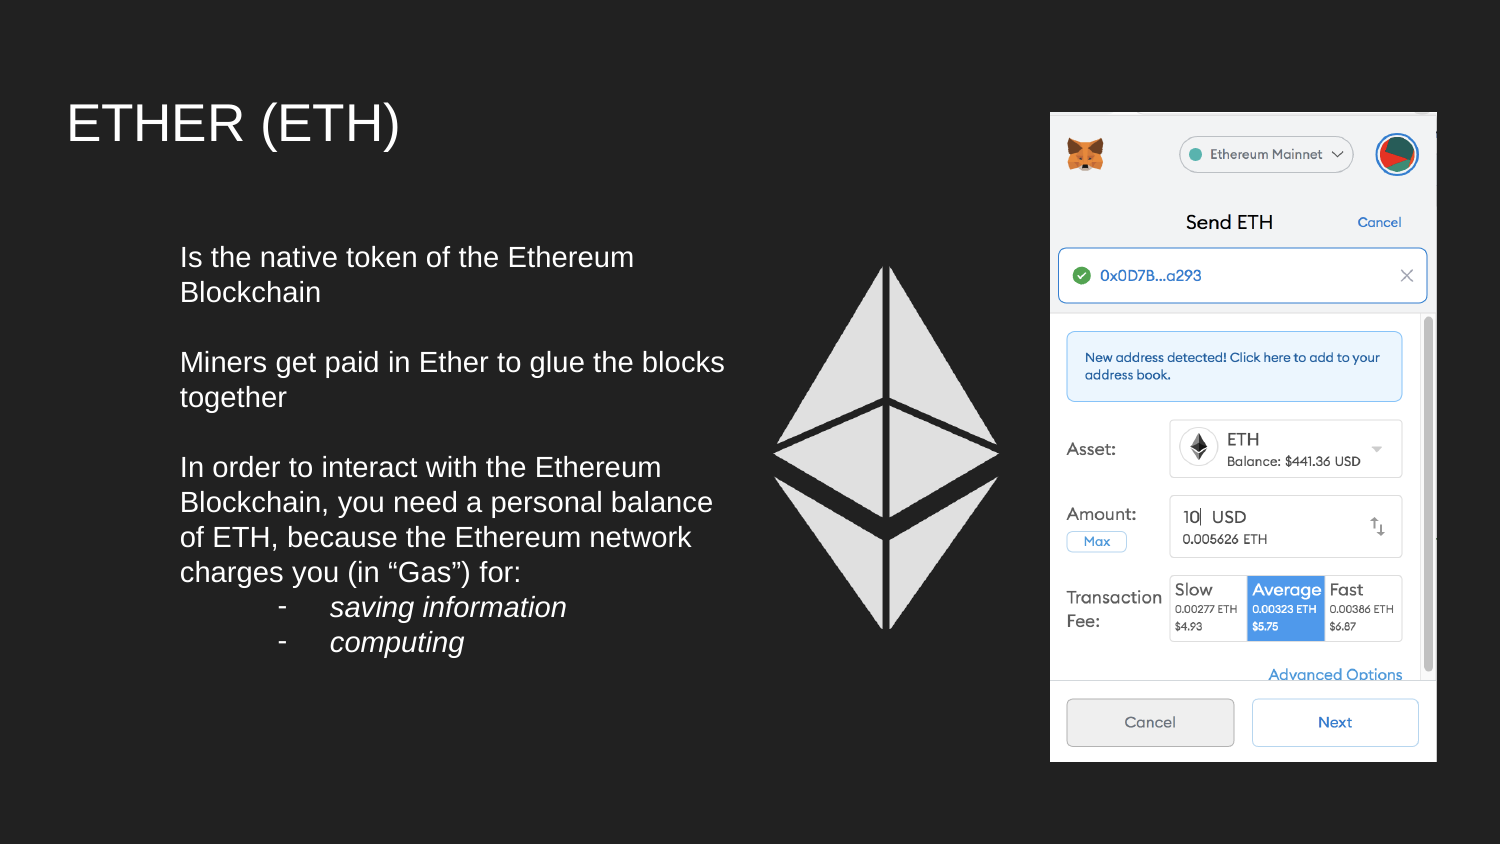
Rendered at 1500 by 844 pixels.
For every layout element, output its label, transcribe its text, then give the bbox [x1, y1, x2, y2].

picture [702, 112, 1437, 763]
title ETHER (ETH) [51, 72, 1449, 167]
text_box Is the native token of the Ethereum Blockchain Miners get paid in Ether to glue the blocks together In order to interact with the Ethereum Blockchain, you need a personal balance of ETH, because the Ethereum network charges you (in “Gas”) for: saving information computing [164, 188, 750, 708]
